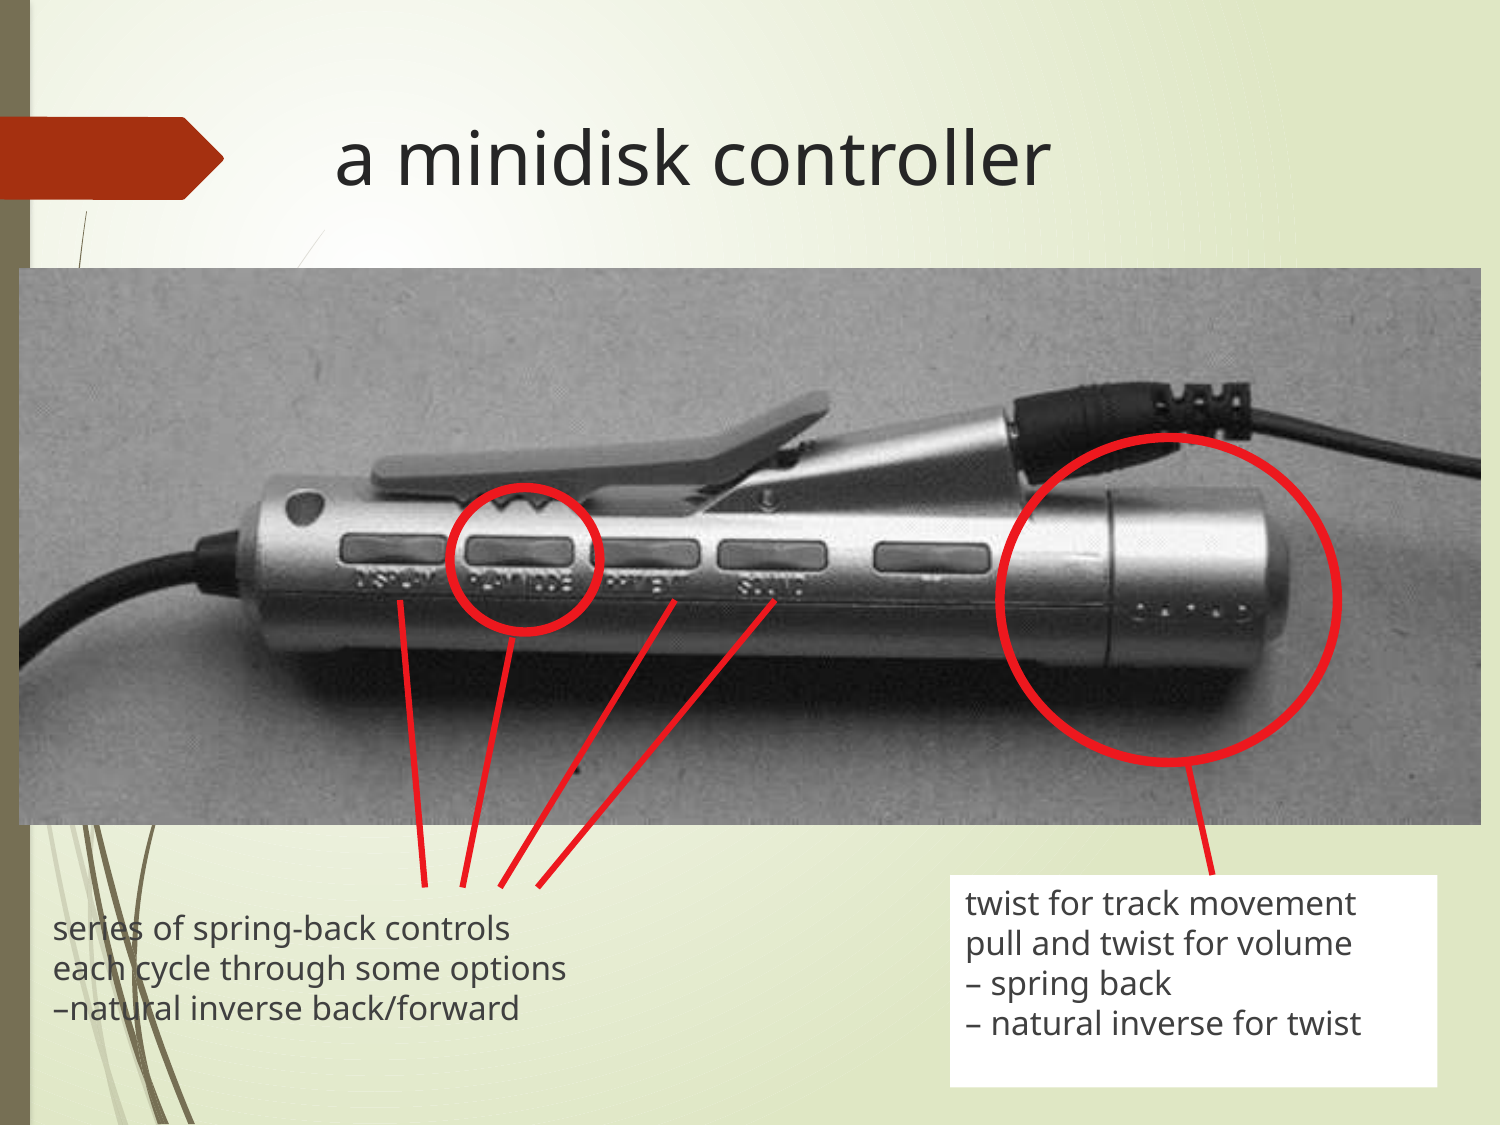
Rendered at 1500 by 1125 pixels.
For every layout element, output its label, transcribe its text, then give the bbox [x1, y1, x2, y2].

picture [19, 268, 1481, 826]
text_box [399, 487, 776, 888]
title a minidisk controller [319, 102, 1400, 267]
list twist for track movement pull and twist for volume – spring back – natural inverse for twist [950, 875, 1438, 1088]
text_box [999, 437, 1338, 876]
list series of spring-back controls each cycle through some options –natural inverse back/forward [37, 900, 725, 1075]
